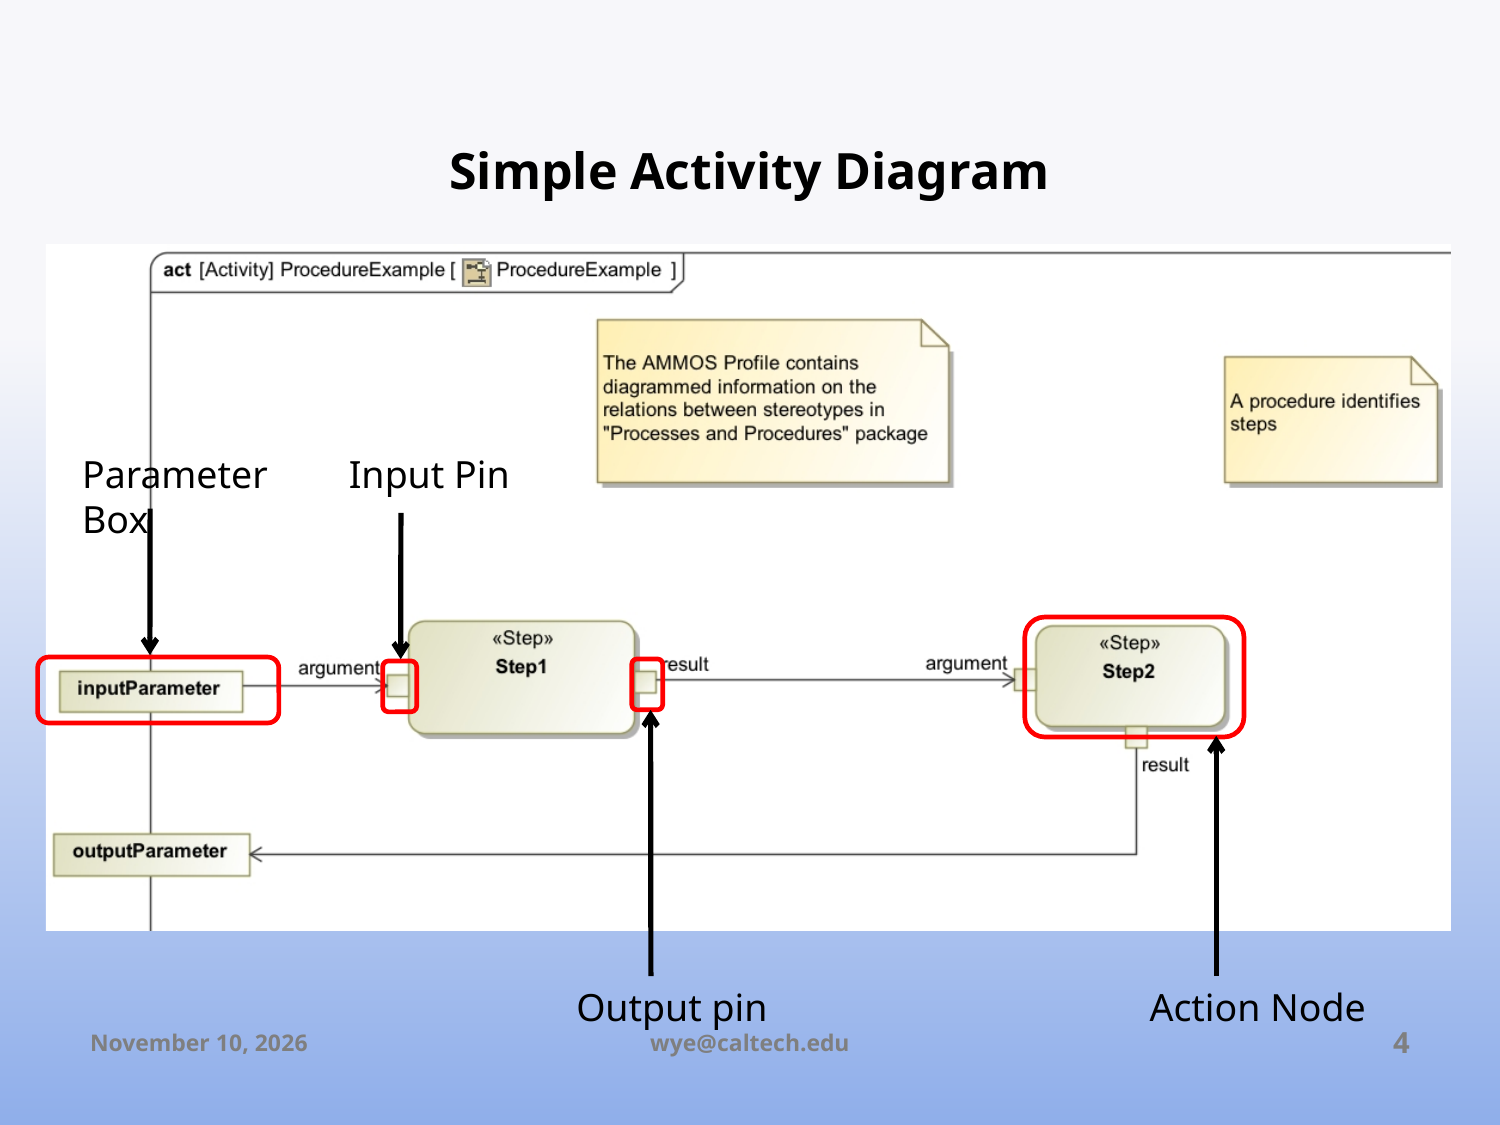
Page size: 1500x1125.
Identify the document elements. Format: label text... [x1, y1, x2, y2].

picture [43, 243, 1453, 933]
title Simple Activity Diagram [150, 37, 1350, 243]
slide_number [75, 1021, 425, 1067]
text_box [325, 583, 476, 588]
slide_number 4 [1074, 1021, 1425, 1067]
text_box Action Node [1134, 976, 1383, 1021]
text_box Output pin [561, 976, 788, 1021]
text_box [74, 579, 225, 584]
text_box [35, 656, 43, 725]
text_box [515, 841, 786, 845]
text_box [1094, 854, 1339, 858]
footer wye@caltech.edu [512, 1021, 988, 1067]
